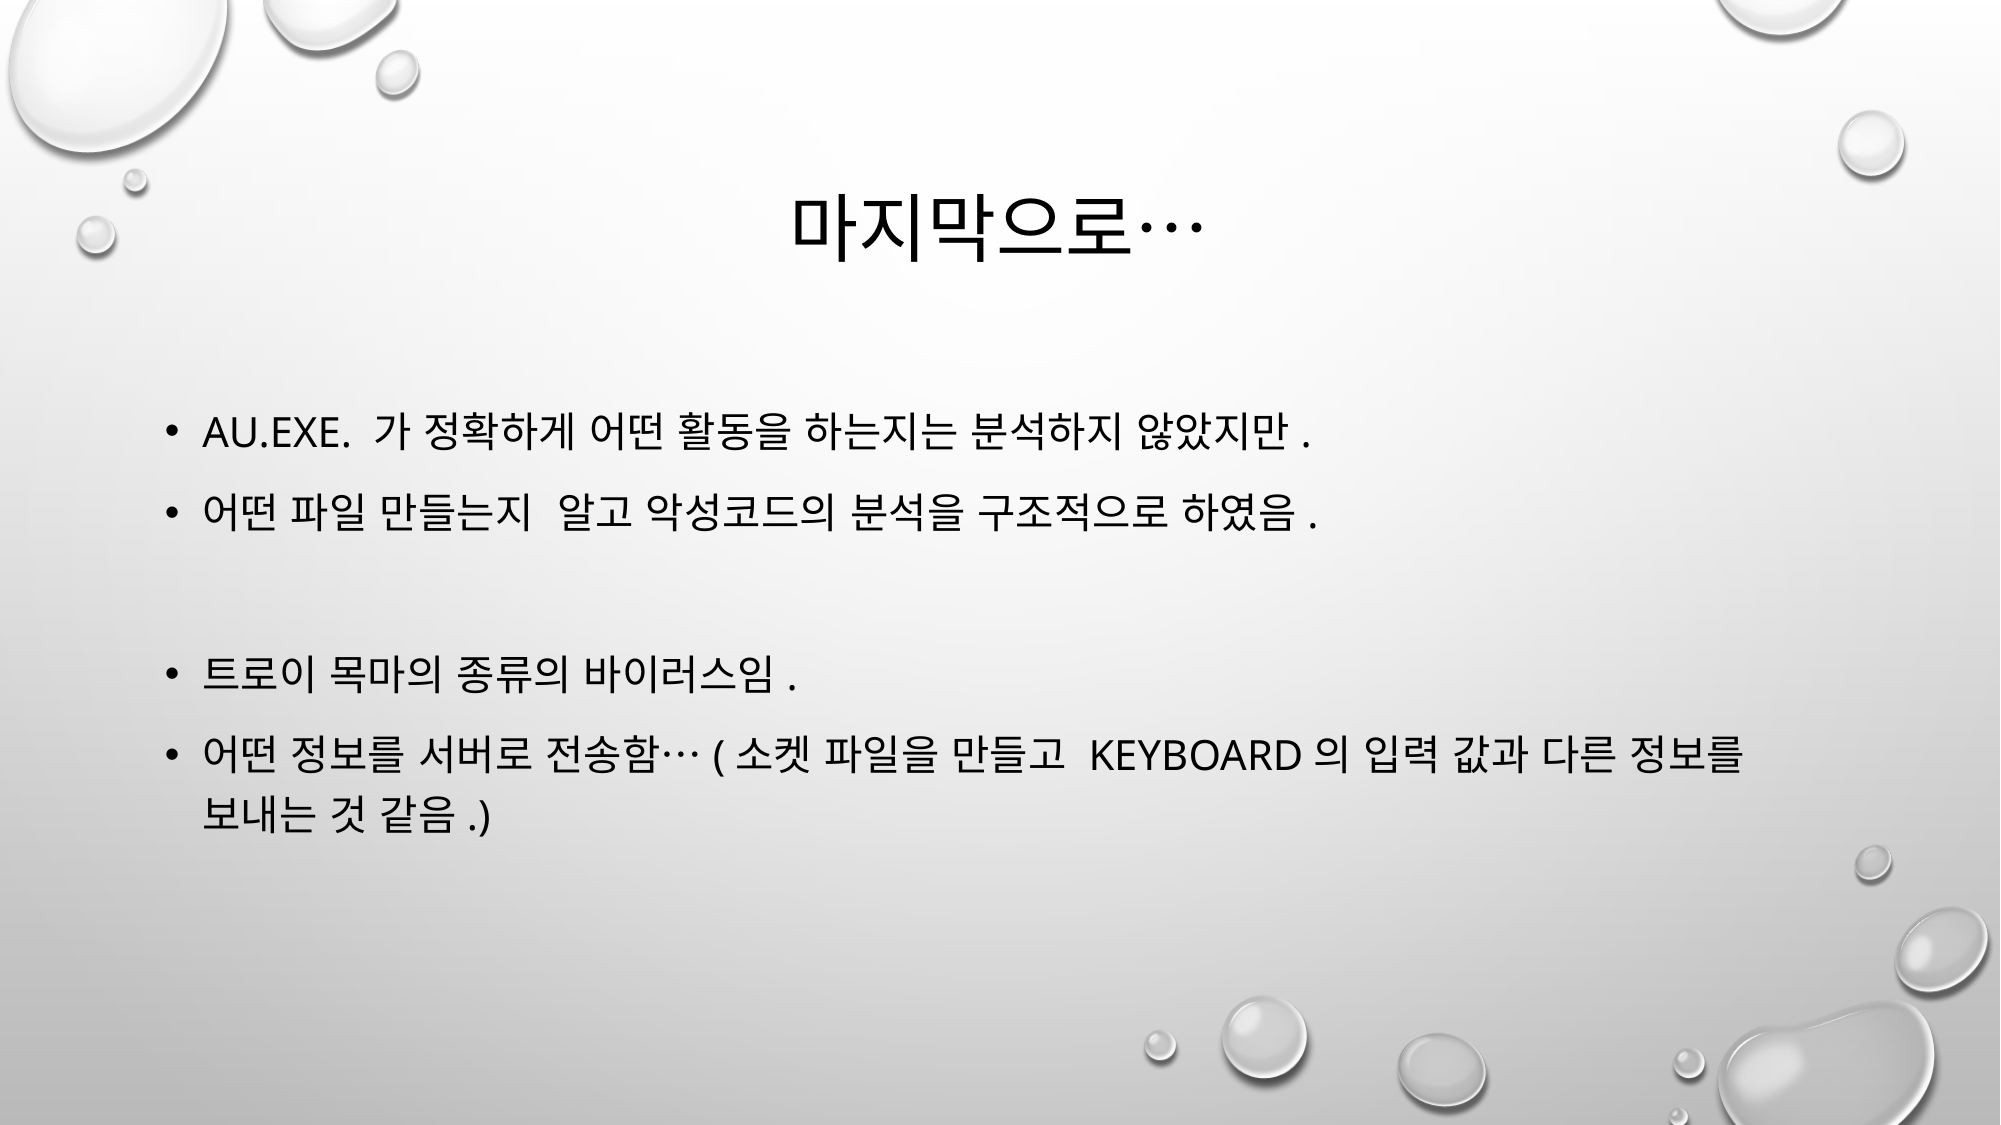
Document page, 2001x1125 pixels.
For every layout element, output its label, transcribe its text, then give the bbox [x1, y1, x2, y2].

title 마지막으로… [149, 101, 1851, 364]
list AU.EXE. 가 정확하게 어떤 활동을 하는지는 분석하지 않았지만. 어떤 파일 만들는지 알고 악성코드의 분석을 구조적으로 하였음. 트로이 목마의 종류의 바이러스임. 어떤 정보를 서버로 전송함…(소켓 파일을 만들고 keyboard의 입력 값과 다른 정보를 보내는 것 같음.) [149, 388, 1850, 950]
picture [0, 0, 2000, 1125]
